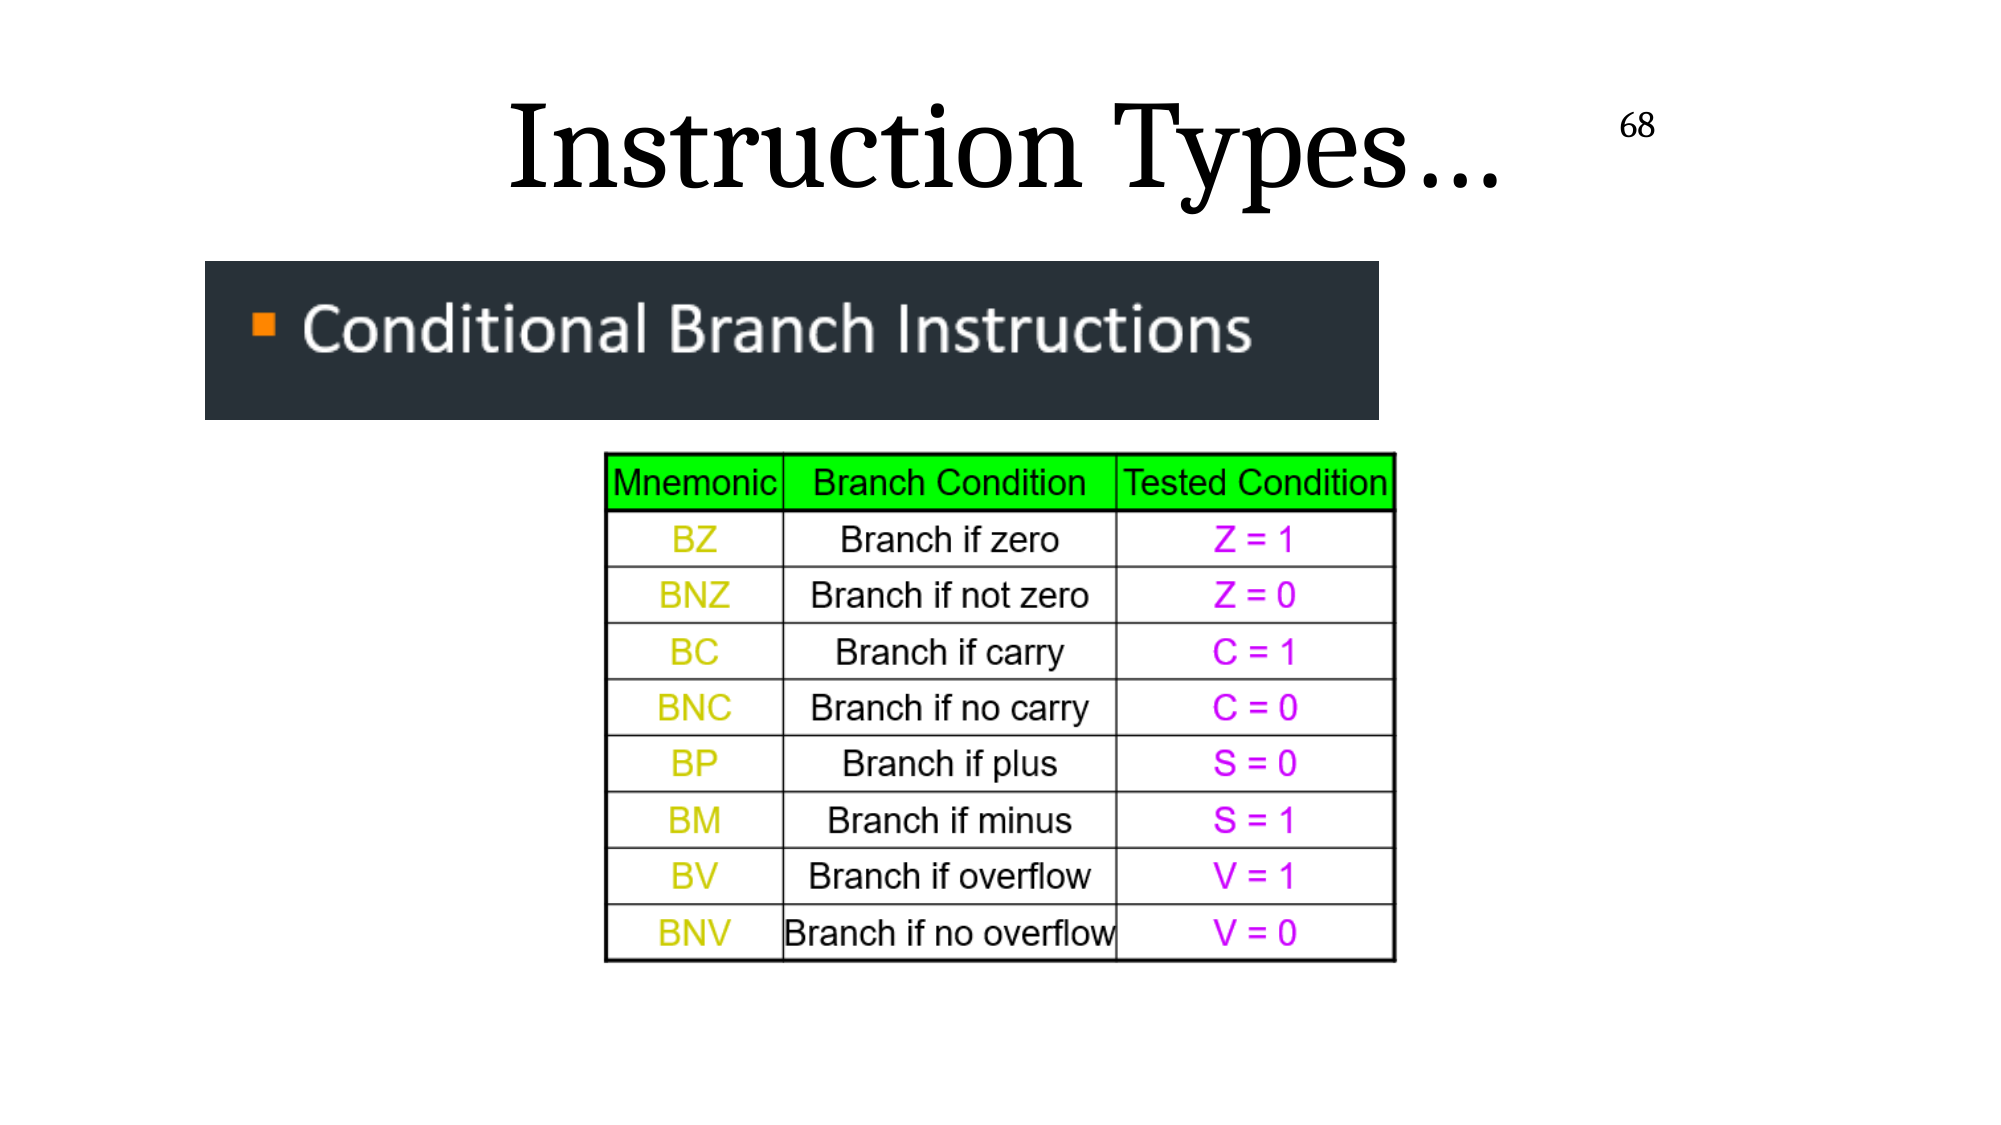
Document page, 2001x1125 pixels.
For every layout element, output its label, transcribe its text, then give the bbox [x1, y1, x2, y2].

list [205, 260, 1379, 420]
title Instruction Types… [205, 62, 1806, 214]
picture [582, 428, 1417, 979]
